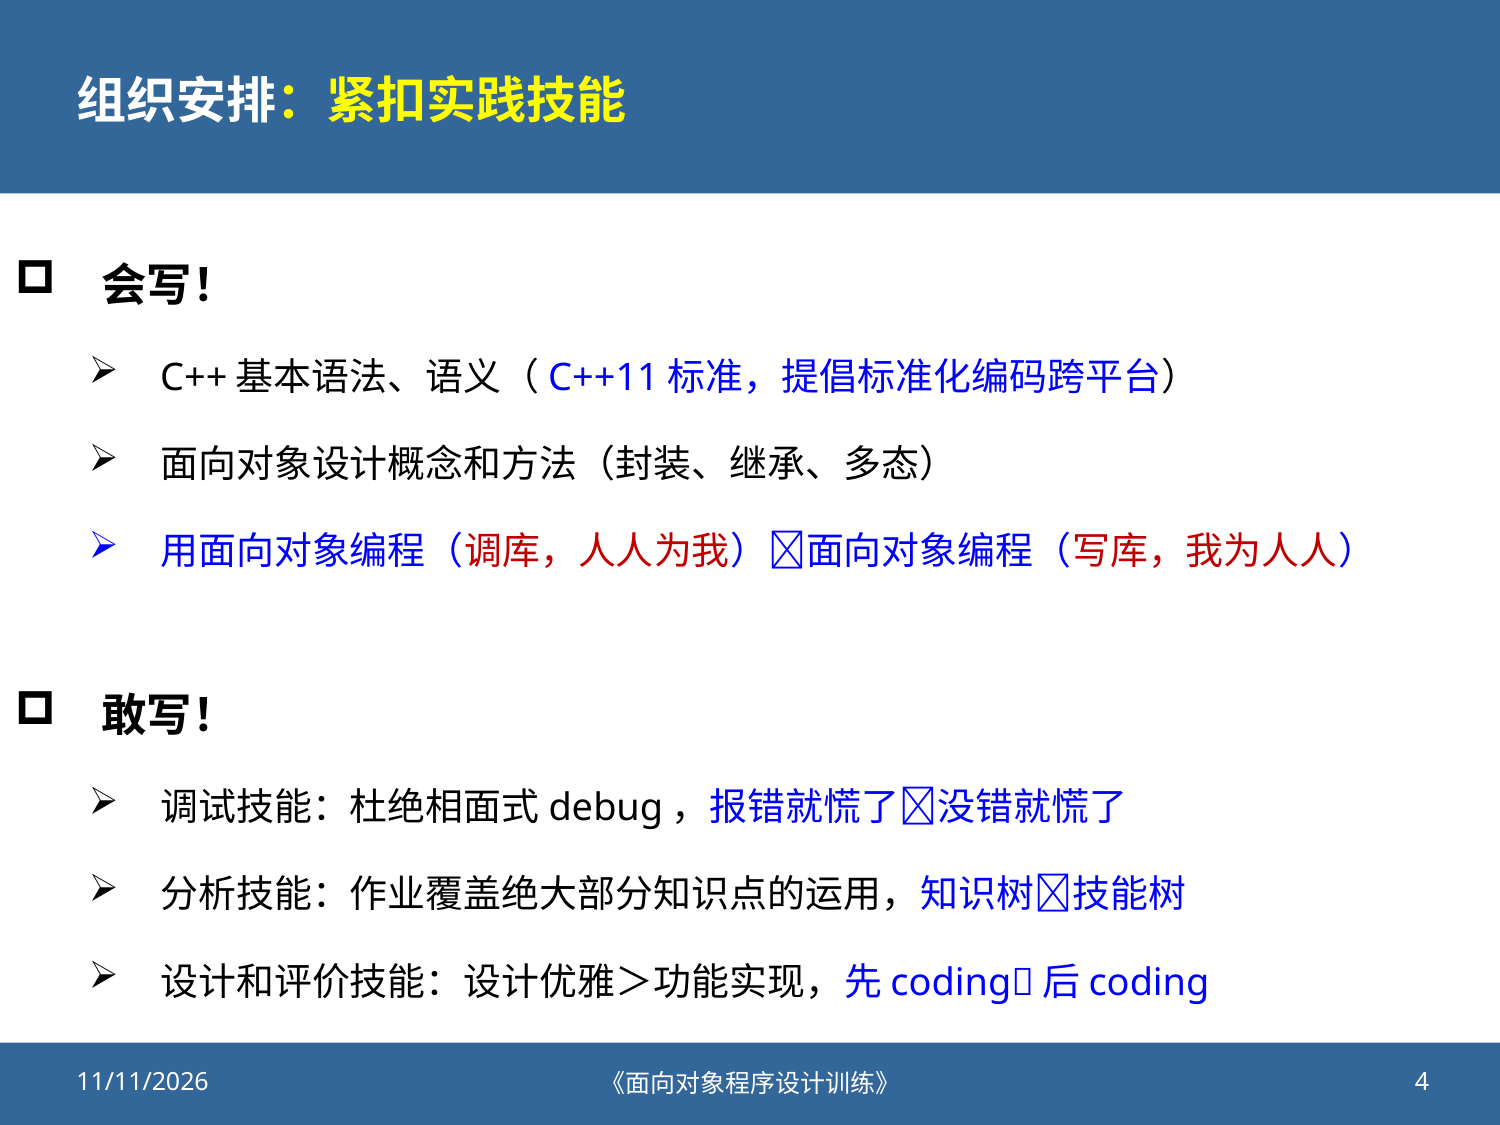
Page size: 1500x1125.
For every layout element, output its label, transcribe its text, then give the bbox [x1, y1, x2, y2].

title 组织安排：紧扣实践技能 [61, 27, 1441, 177]
slide_number 4 [1084, 1052, 1444, 1113]
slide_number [61, 1052, 422, 1113]
list 会写！ C++基本语法、语义（C++11标准，提倡标准化编码跨平台） 面向对象设计概念和方法（封装、继承、多态） 用面向对象编程（调库，人人为我）面向对象编程（写库，我为人人） 敢写！ 调试技能：杜绝相面式debug，报错就慌了没错就慌了 分析技能：作业覆盖绝大部分知识点的运用，知识树技能树 设计和评价技能：设计优雅＞功能实现，先coding后coding [0, 221, 1500, 1014]
footer 《面向对象程序设计训练》 [480, 1052, 1021, 1113]
